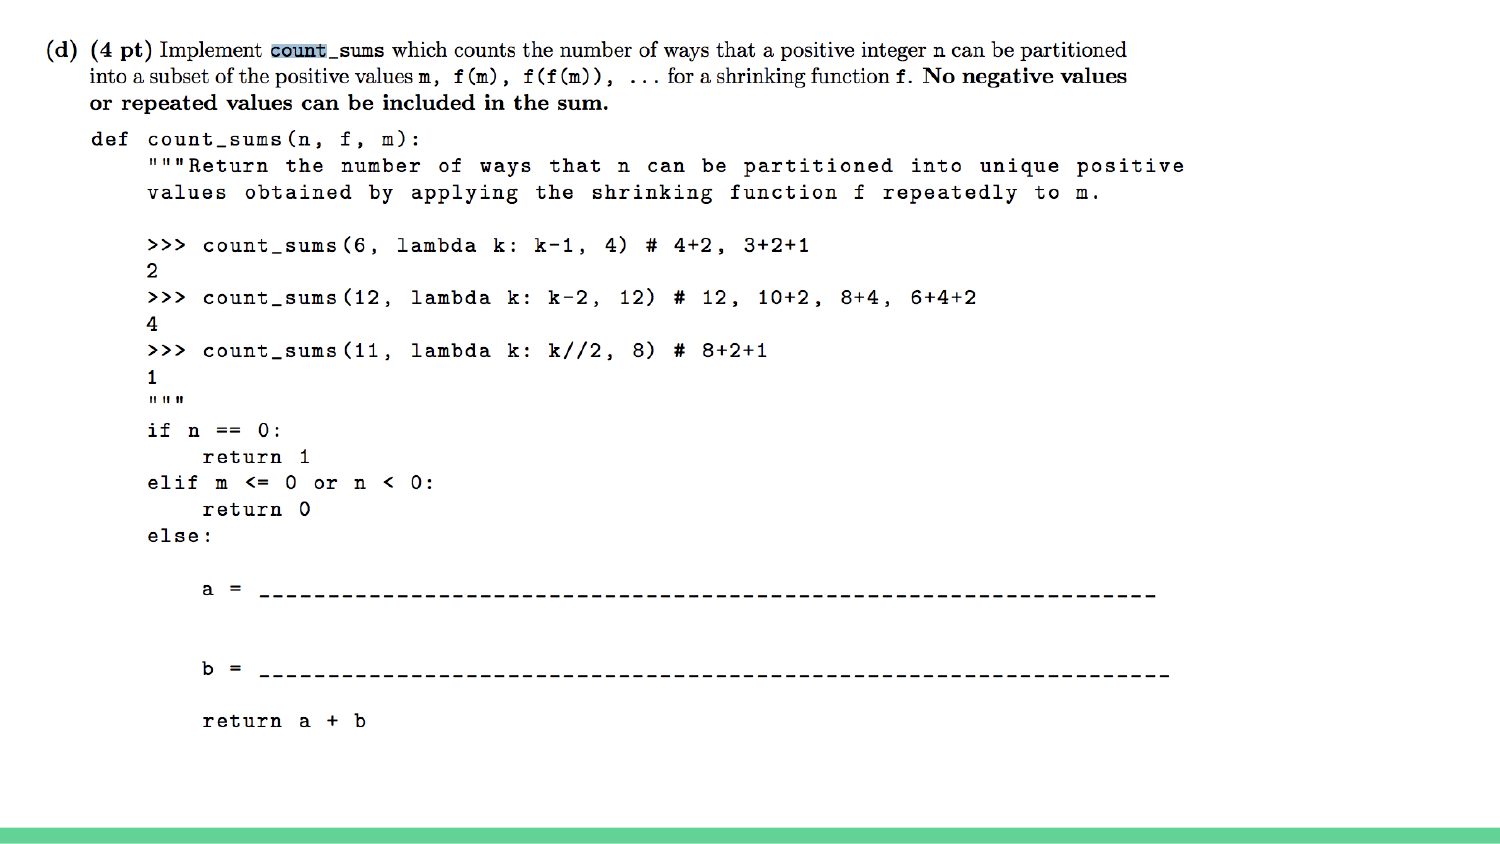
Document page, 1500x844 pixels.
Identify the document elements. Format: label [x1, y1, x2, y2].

picture [24, 24, 1229, 819]
